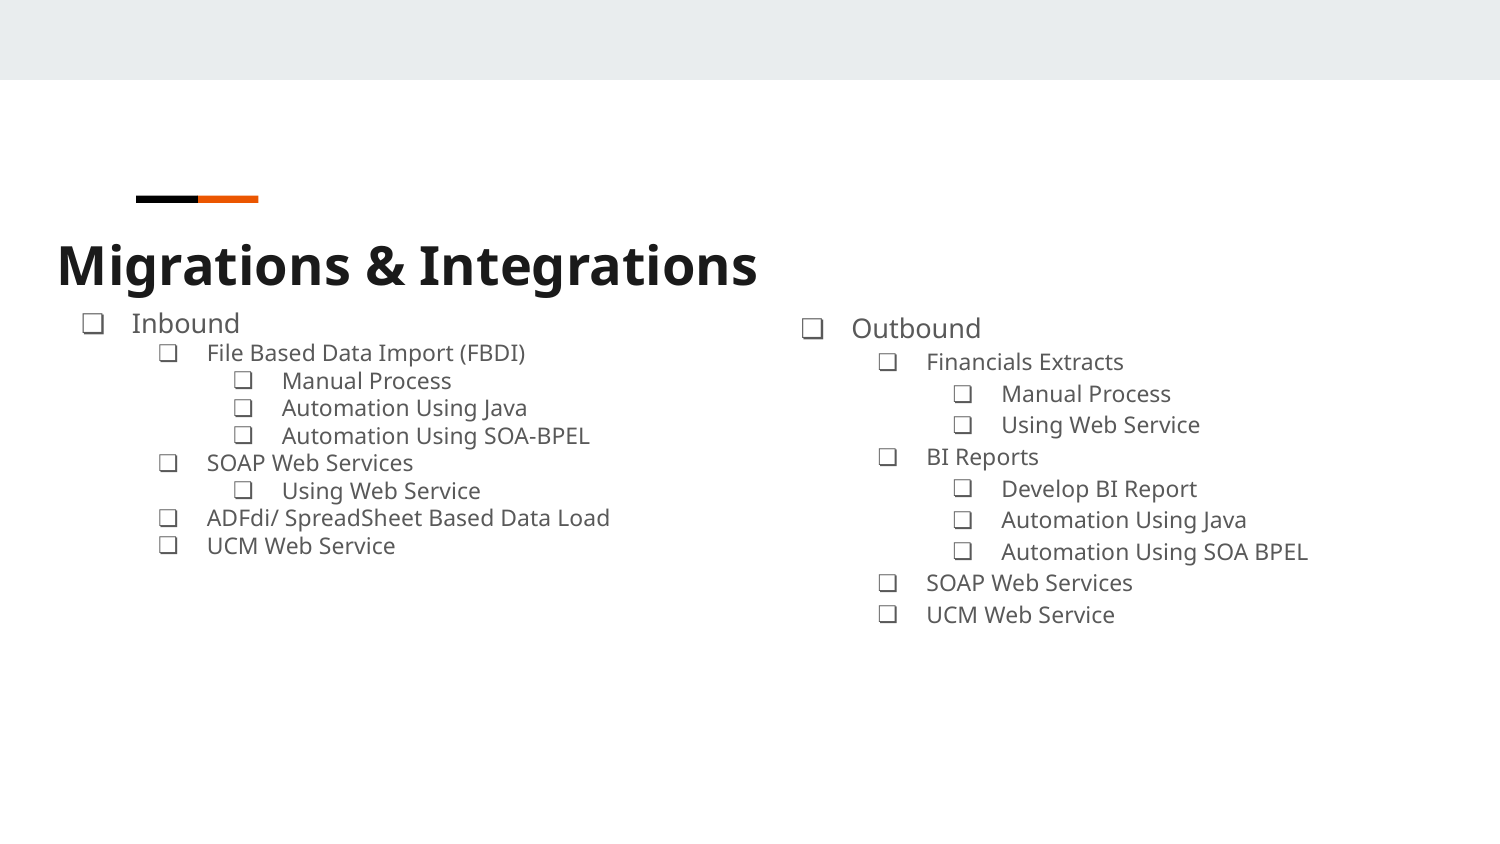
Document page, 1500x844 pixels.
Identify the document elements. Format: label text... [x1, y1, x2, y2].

text_box Outbound Financials Extracts Manual Process Using Web Service BI Reports Develop BI Report Automation Using Java Automation Using SOA BPEL SOAP Web Services UCM Web Service [761, 291, 1482, 812]
text_box Migrations & Integrations [42, 216, 1304, 291]
text_box Inbound File Based Data Import (FBDI) Manual Process Automation Using Java Automation Using SOA-BPEL SOAP Web Services Using Web Service ADFdi/ SpreadSheet Based Data Load UCM Web Service [42, 291, 761, 812]
